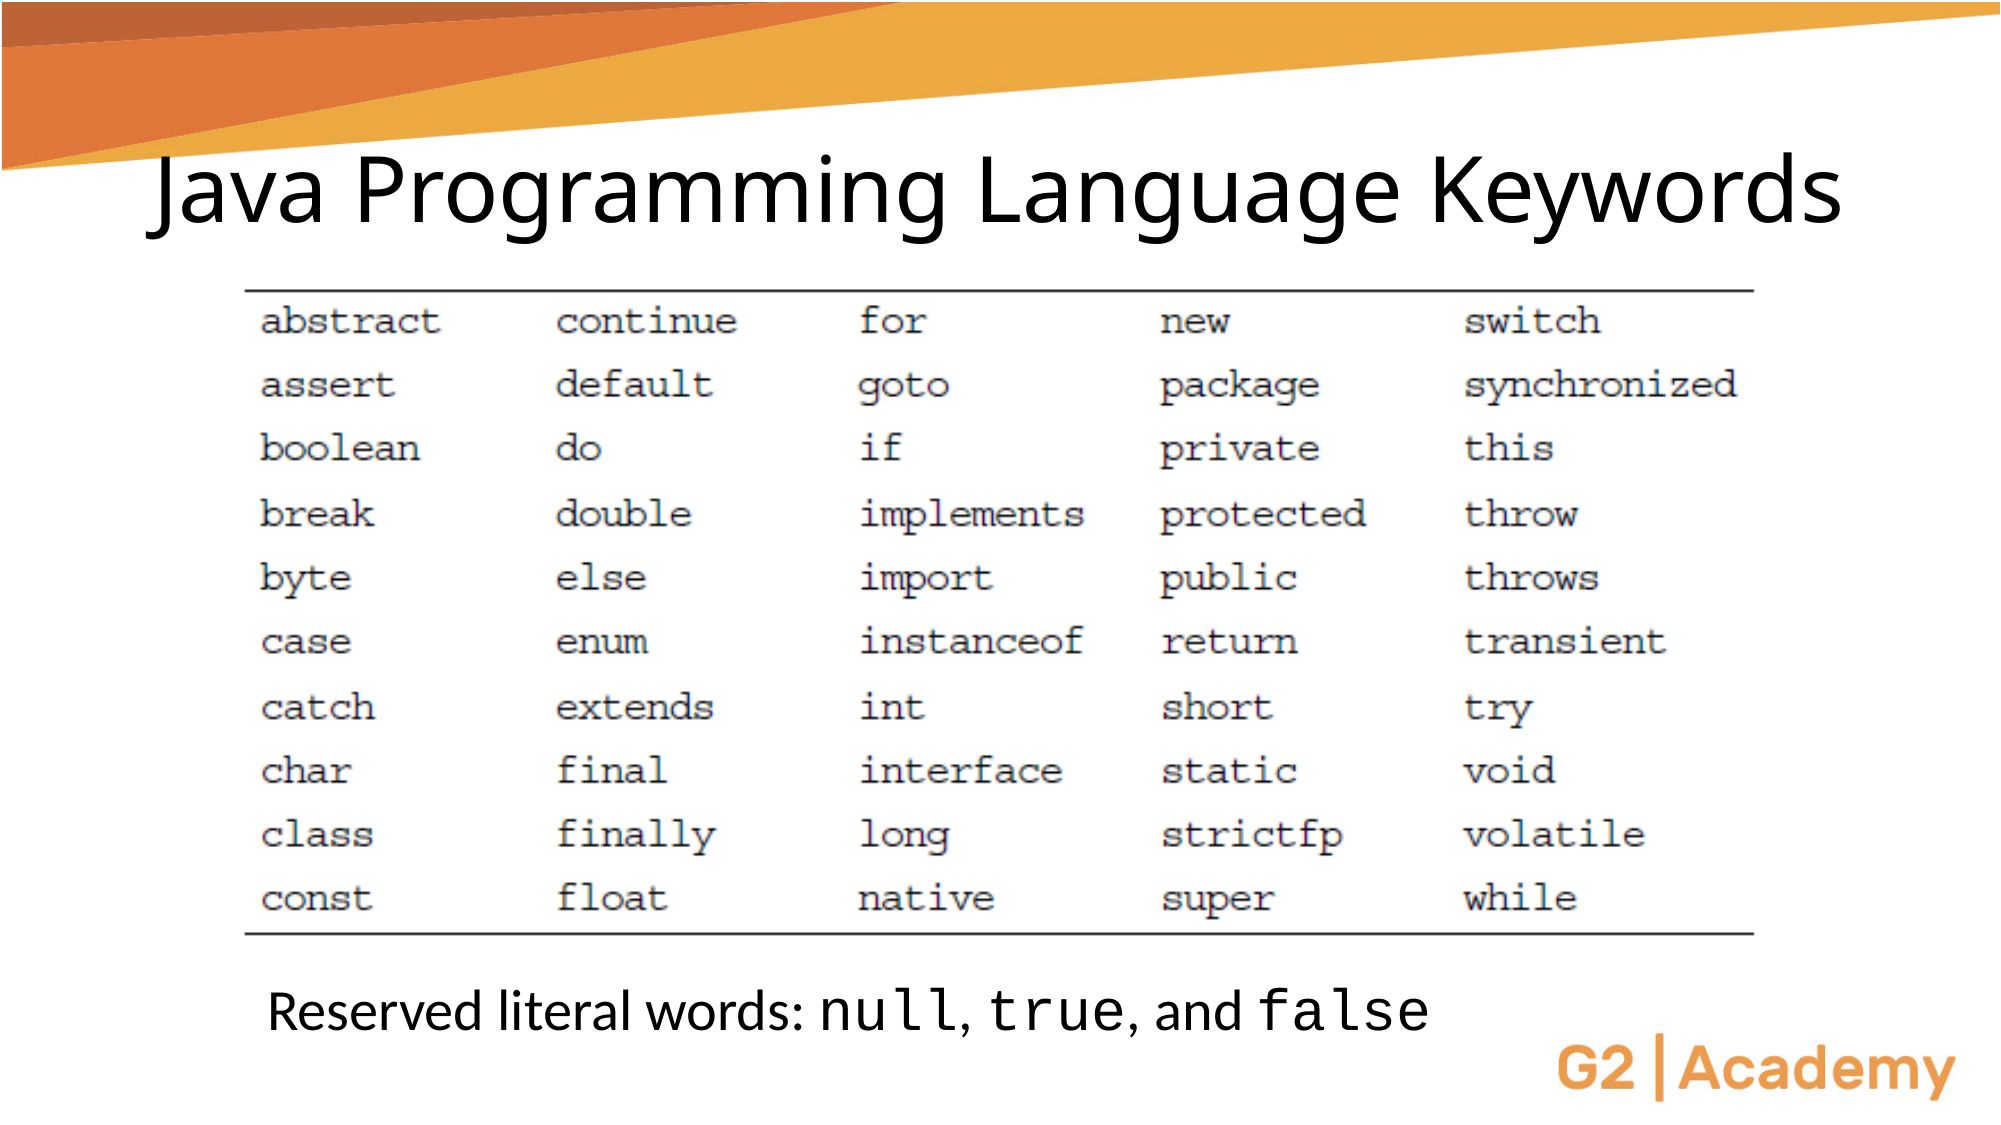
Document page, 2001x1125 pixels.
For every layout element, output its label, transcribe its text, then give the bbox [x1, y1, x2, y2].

picture [1, 2, 2000, 1125]
list Reserved literal words: null, true, and false [234, 972, 1900, 1079]
title Java Programming Language Keywords [99, 131, 1900, 255]
